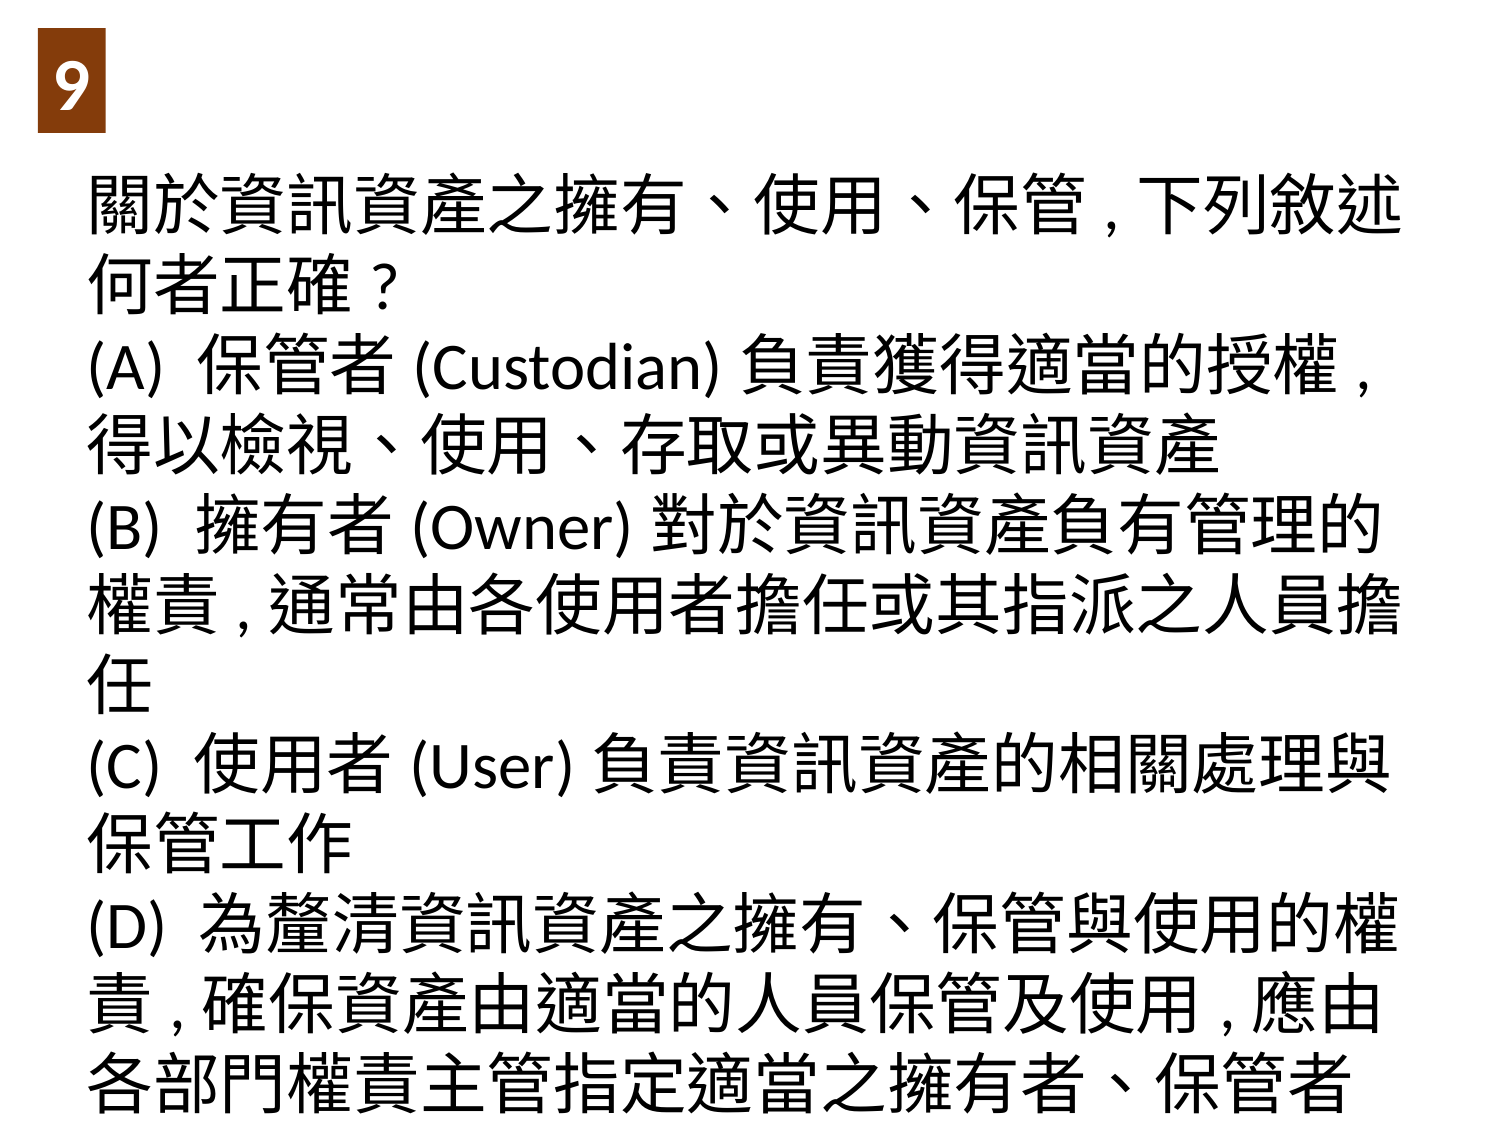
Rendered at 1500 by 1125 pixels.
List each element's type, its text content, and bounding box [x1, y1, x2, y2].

text_box 9 [37, 28, 106, 133]
text_box 關於資訊資產之擁有、使用、保管,下列敘述何者正確? (A) 保管者(Custodian)負責獲得適當的授權,得以檢視、使用、存取或異動資訊資產 (B) 擁有者(Owner)對於資訊資產負有管理的權責,通常由各使用者擔任或其指派之人員擔任 (C) 使用者(User)負責資訊資產的相關處理與保管工作 (D) 為釐清資訊資產之擁有、保管與使用的權責,確保資產由適當的人員保管及使用,應由各部門權責主管指定適當之擁有者、保管者與使用者 [71, 155, 1429, 1125]
